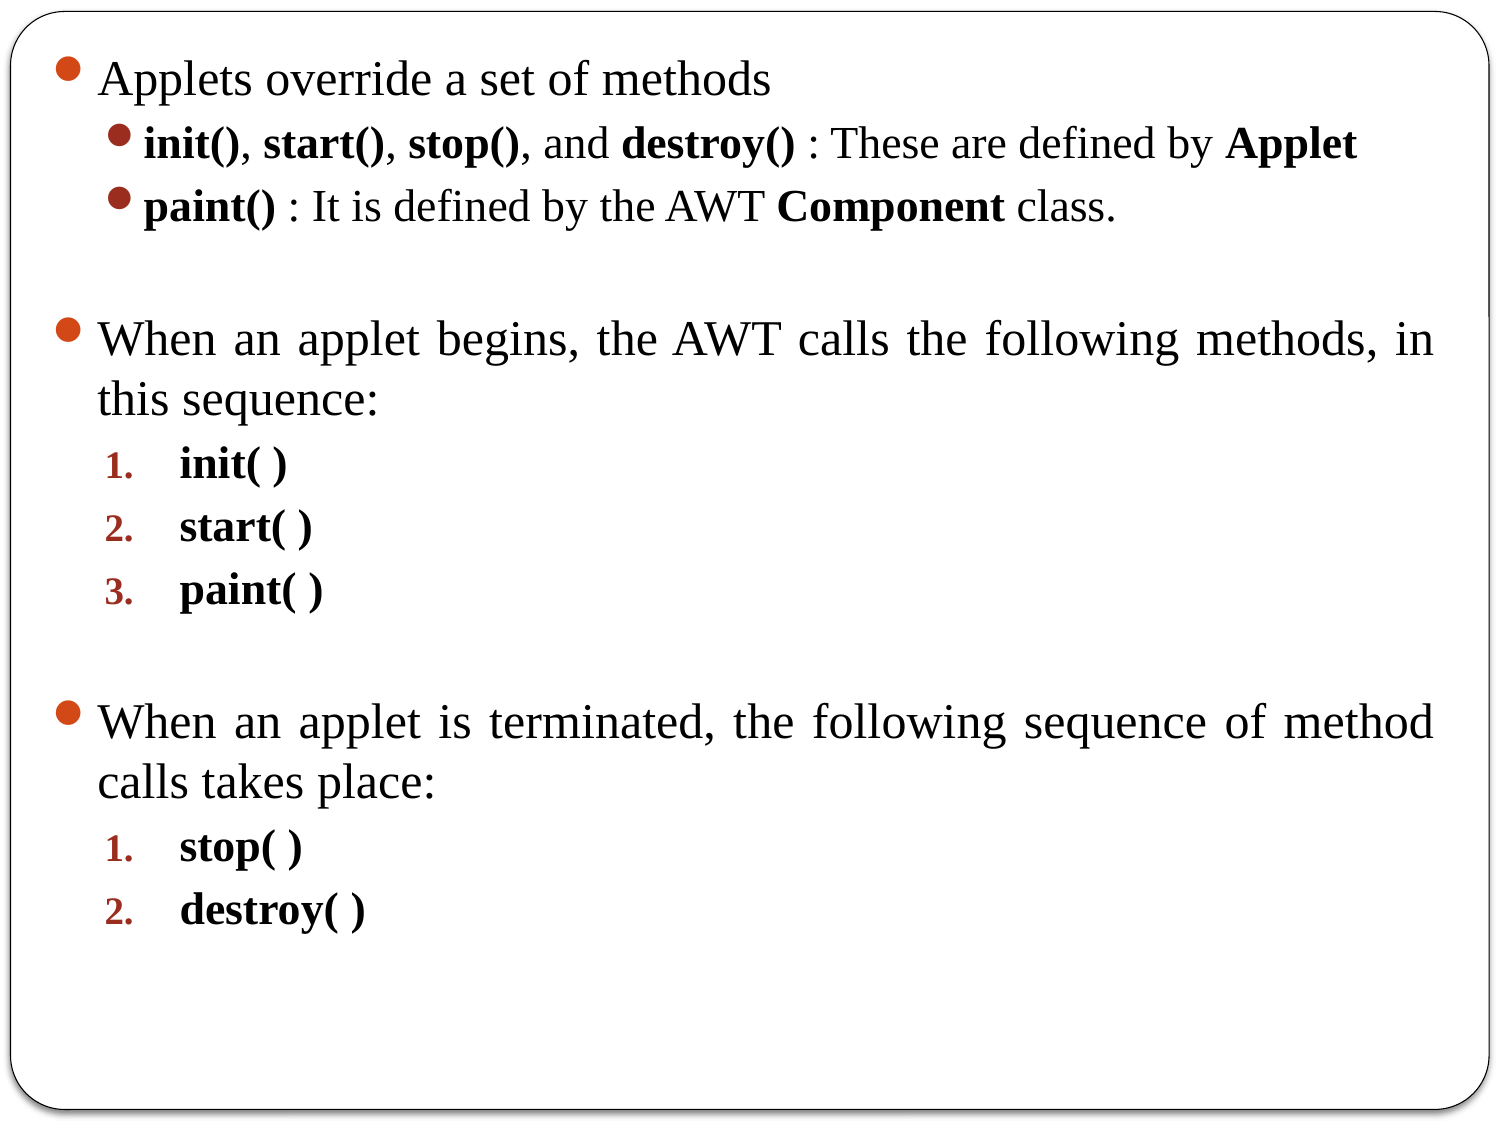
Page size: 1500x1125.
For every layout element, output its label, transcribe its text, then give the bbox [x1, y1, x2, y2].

list Applets override a set of methods init(), start(), stop(), and destroy() : These are defined by Applet paint() : It is defined by the AWT Component class. When an applet begins, the AWT calls the following methods, in this sequence: init( ) start( ) paint( ) When an applet is terminated, the following sequence of method calls takes place: stop( ) destroy( ) [37, 37, 1450, 1088]
